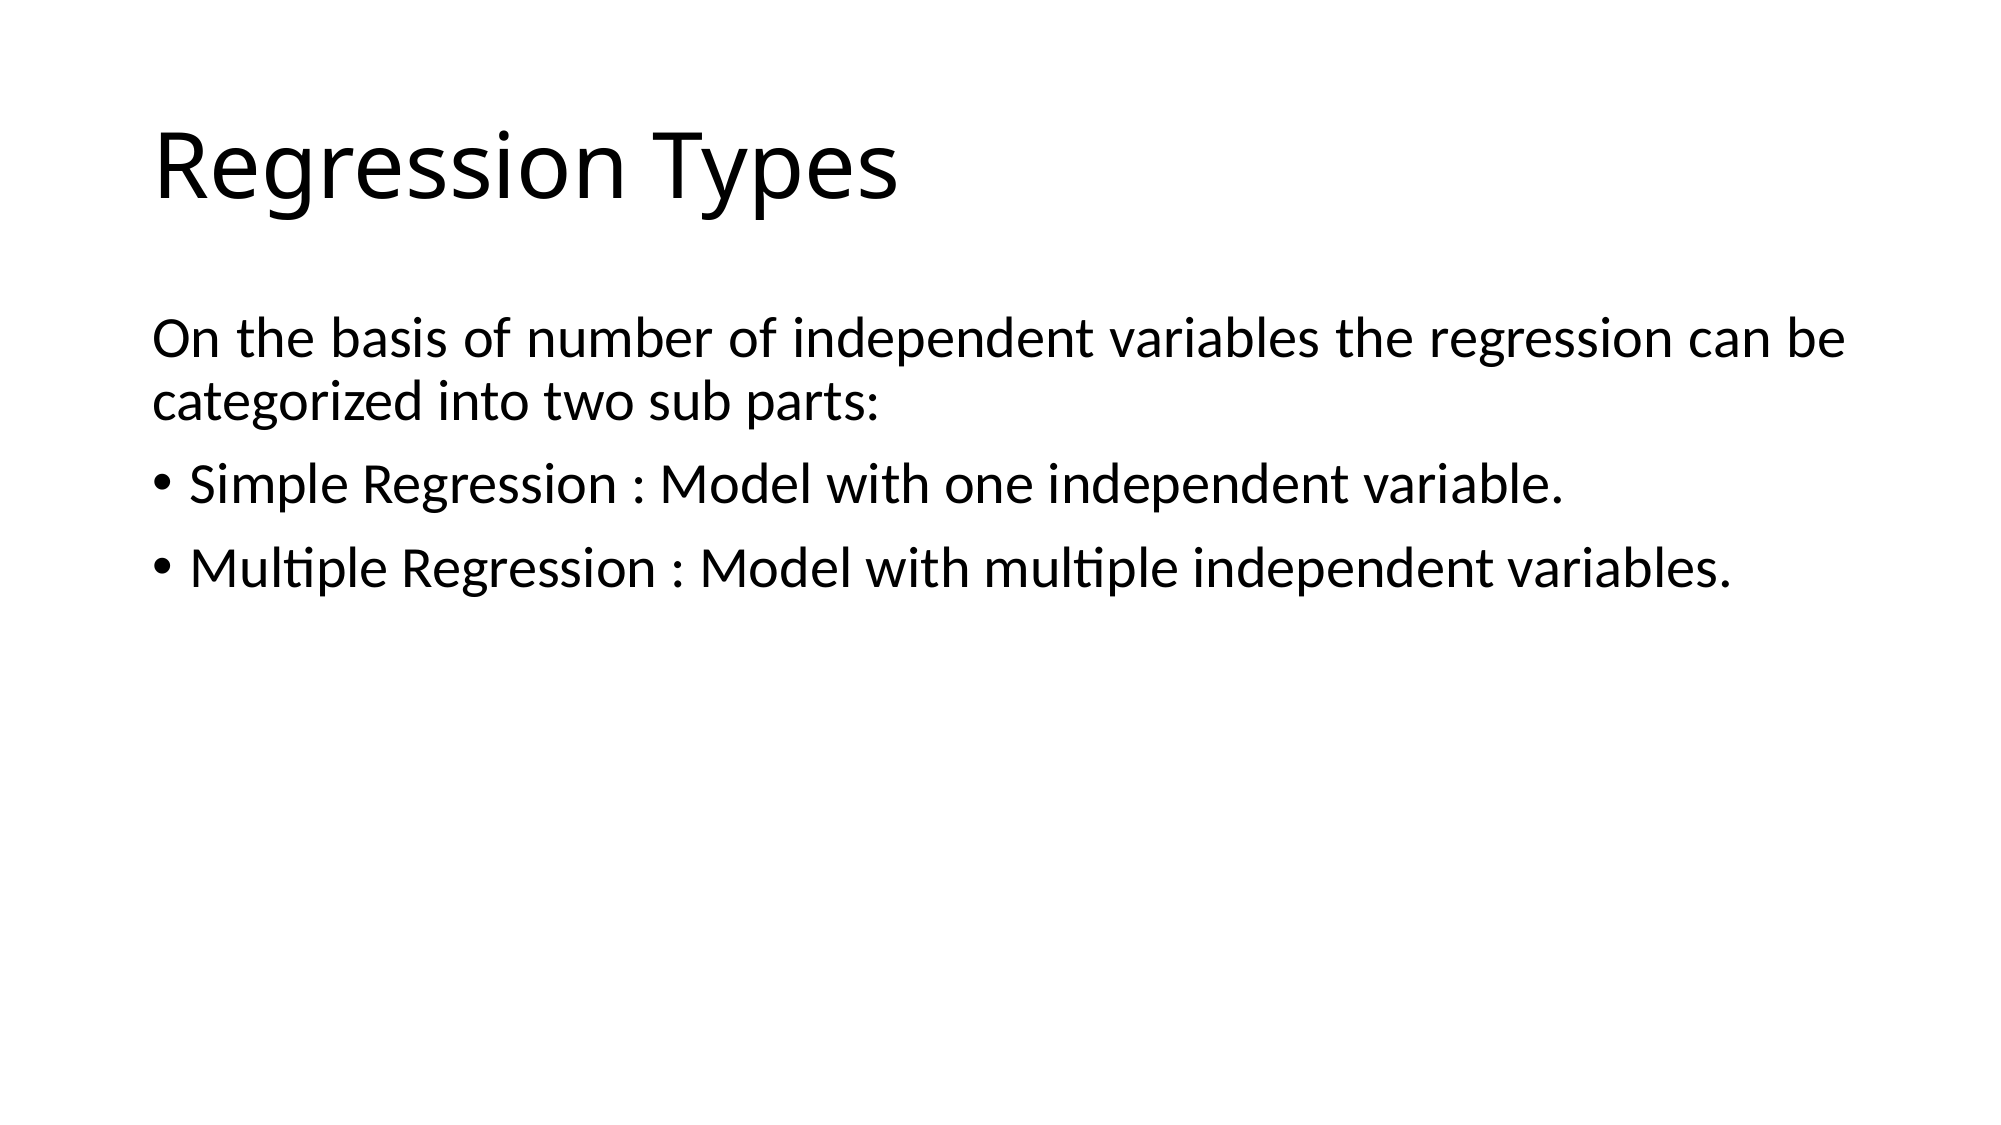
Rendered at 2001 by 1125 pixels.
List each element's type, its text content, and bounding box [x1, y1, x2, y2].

title Regression Types [137, 59, 1863, 278]
list On the basis of number of independent variables the regression can be categorized into two sub parts: Simple Regression : Model with one independent variable. Multiple Regression : Model with multiple independent variables. [137, 299, 1863, 1014]
